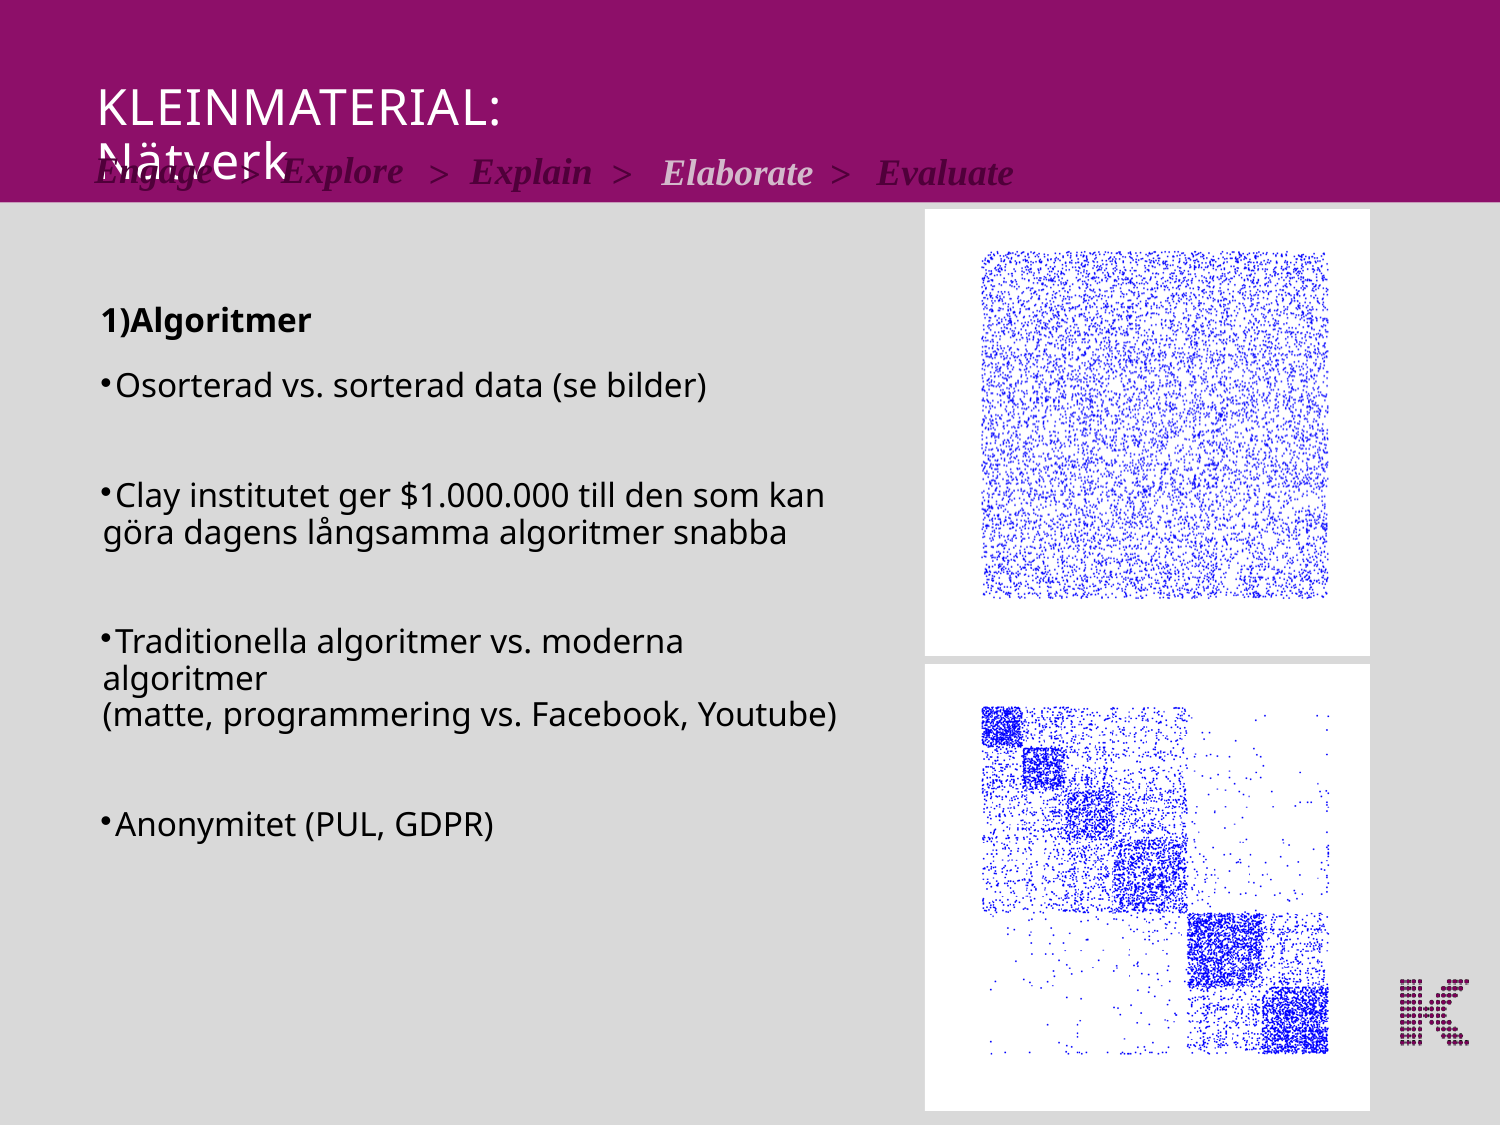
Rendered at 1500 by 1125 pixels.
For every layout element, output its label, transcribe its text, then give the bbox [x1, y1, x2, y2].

text_box > [829, 150, 872, 188]
text_box Evaluate [876, 147, 1040, 185]
text_box KLEINMATERIAL: Nätverk [94, 79, 707, 134]
text_box [1370, 935, 1500, 1101]
text_box > [610, 150, 653, 188]
text_box Explore [280, 146, 414, 184]
text_box Engage [94, 145, 227, 183]
text_box [0, 0, 1500, 203]
text_box [924, 664, 1370, 1111]
text_box > [427, 150, 470, 188]
text_box [0, 203, 1500, 1125]
text_box Elaborate [661, 147, 853, 185]
text_box Algoritmer [100, 301, 644, 339]
text_box Osorterad vs. sorterad data (se bilder) Clay institutet ger $1.000.000 till den som kan göra dagens långsamma algoritmer snabba Traditionella algoritmer vs. moderna algoritmer (matte, programmering vs. Facebook, Youtube) Anonymitet (PUL, GDPR) [100, 366, 839, 404]
text_box Explain [469, 146, 603, 185]
text_box [924, 209, 1370, 656]
text_box > [238, 150, 281, 188]
